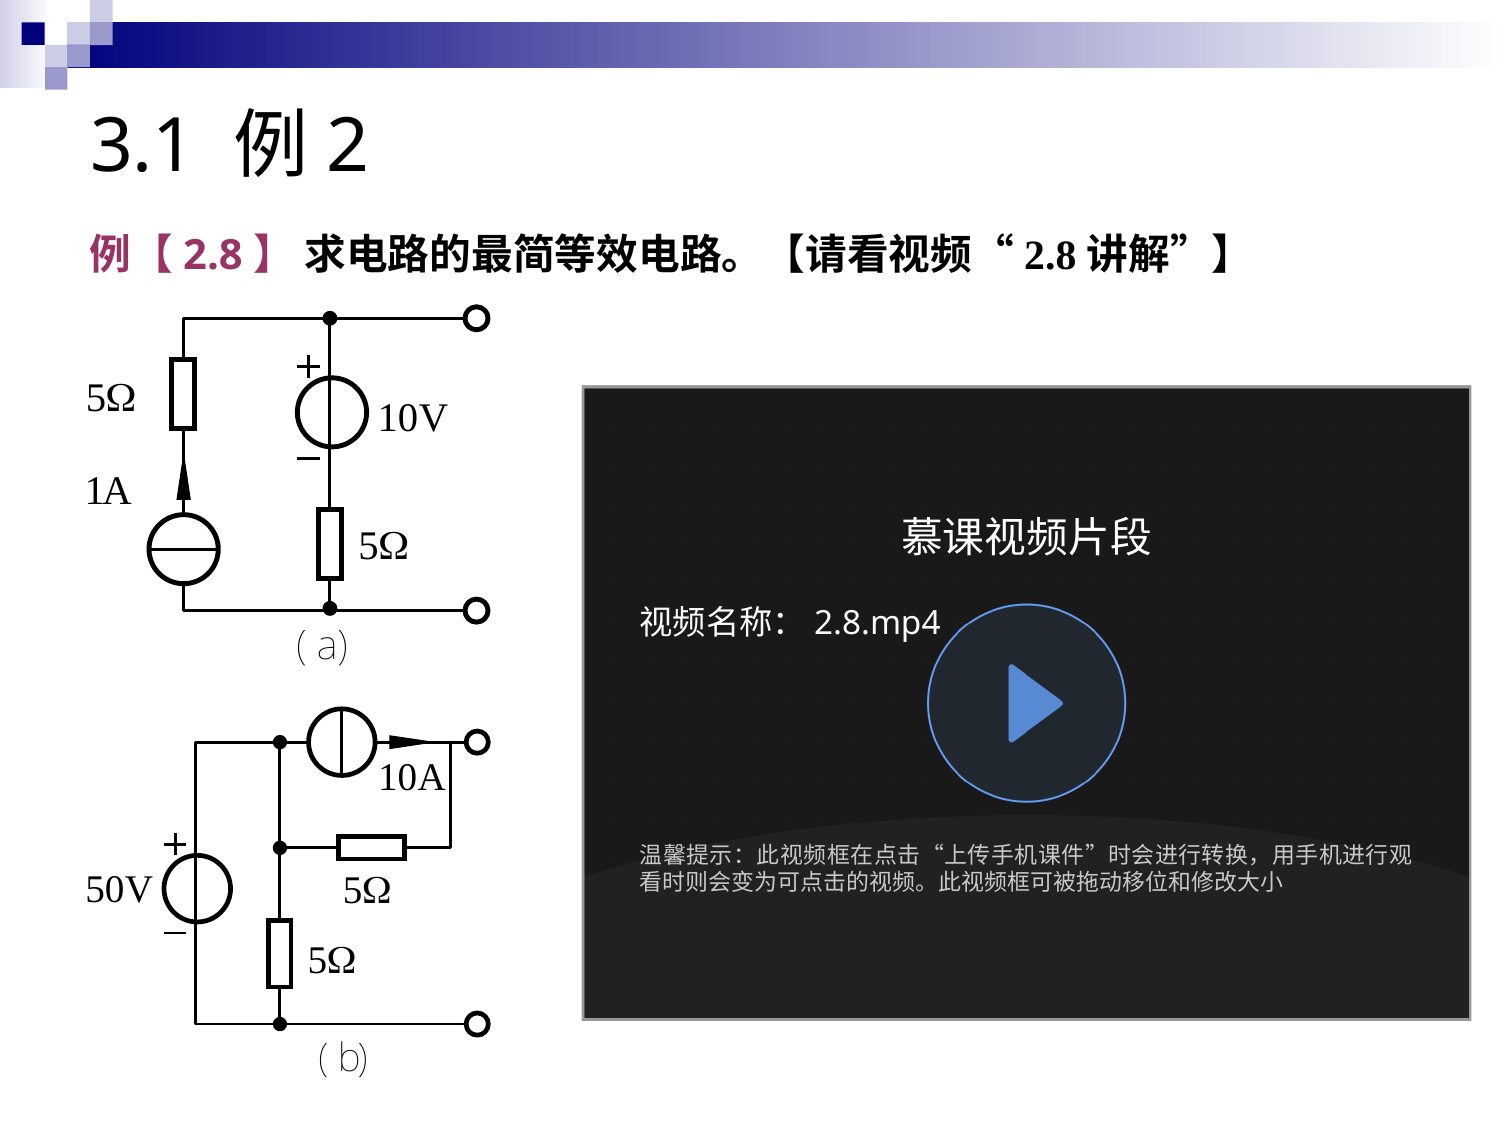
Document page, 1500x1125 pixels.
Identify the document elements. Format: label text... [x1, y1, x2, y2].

text_box 例【2.8】 求电路的最简等效电路。【请看视频“2.8讲解”】 [74, 208, 1282, 286]
picture [74, 299, 496, 677]
picture [74, 702, 496, 1088]
text_box 慕课视频片段 视频名称：2.8.mp4 温馨提示：此视频框在点击“上传手机课件”时会进行转换，用手机进行观看时则会变为可点击的视频。此视频框可被拖动移位和修改大小 [581, 385, 1472, 1022]
title 3.1 例2 [75, 75, 1425, 209]
